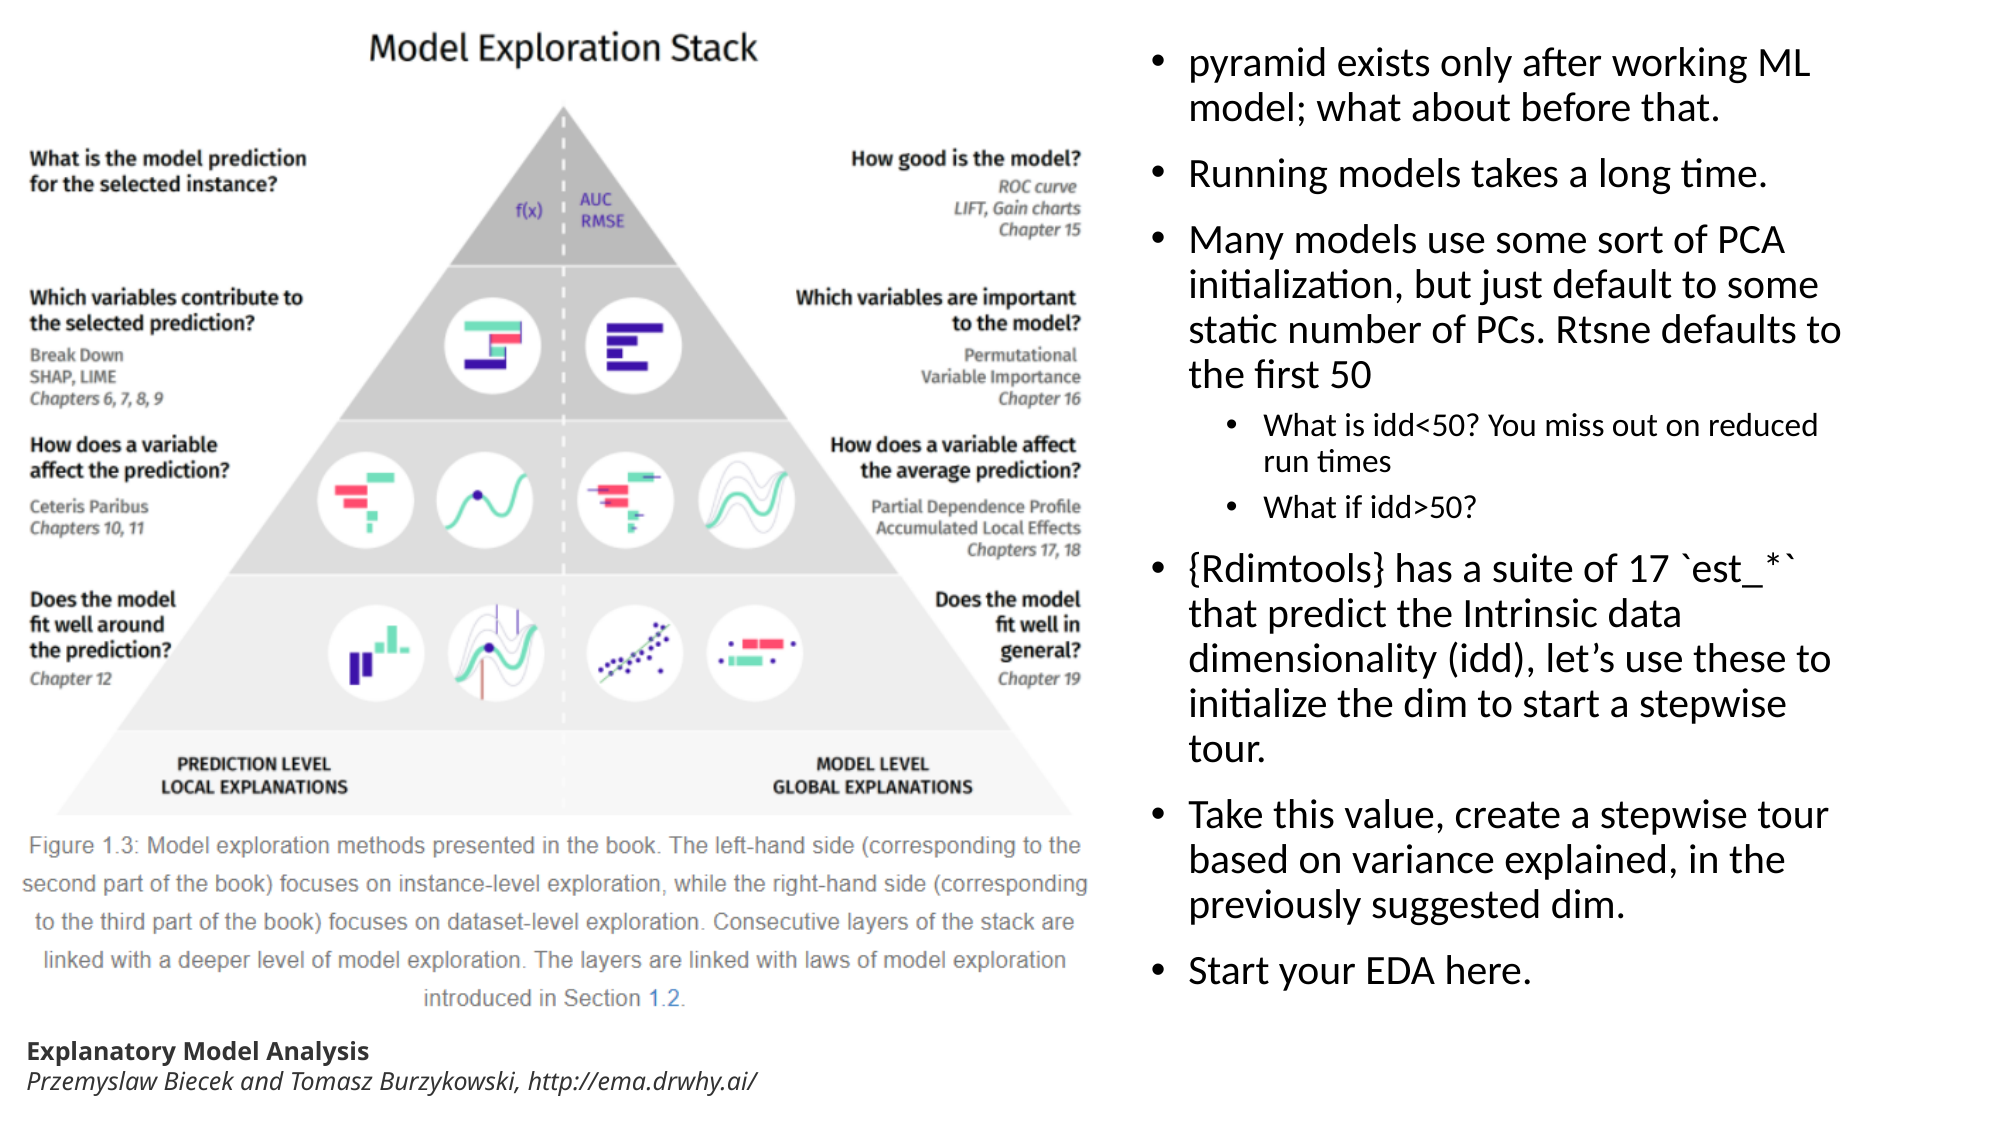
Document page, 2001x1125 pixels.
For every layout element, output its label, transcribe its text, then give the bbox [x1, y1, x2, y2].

text_box Explanatory Model Analysis Przemyslaw Biecek and Tomasz Burzykowski, http://ema.drwhy.ai/ [11, 1028, 966, 1125]
picture [0, 2, 1102, 1020]
list pyramid exists only after working ML model; what about before that. Running models takes a long time. Many models use some sort of PCA initialization, but just default to some static number of PCs. Rtsne defaults to the first 50 What is idd<50? You miss out on reduced run times What if idd>50? {Rdimtools} has a suite of 17 `est_*` that predict the Intrinsic data dimensionality (idd), let’s use these to initialize the dim to start a stepwise tour. Take this value, create a stepwise tour based on variance explained, in the previously suggested dim. Start your EDA here. [1135, 32, 1870, 1020]
